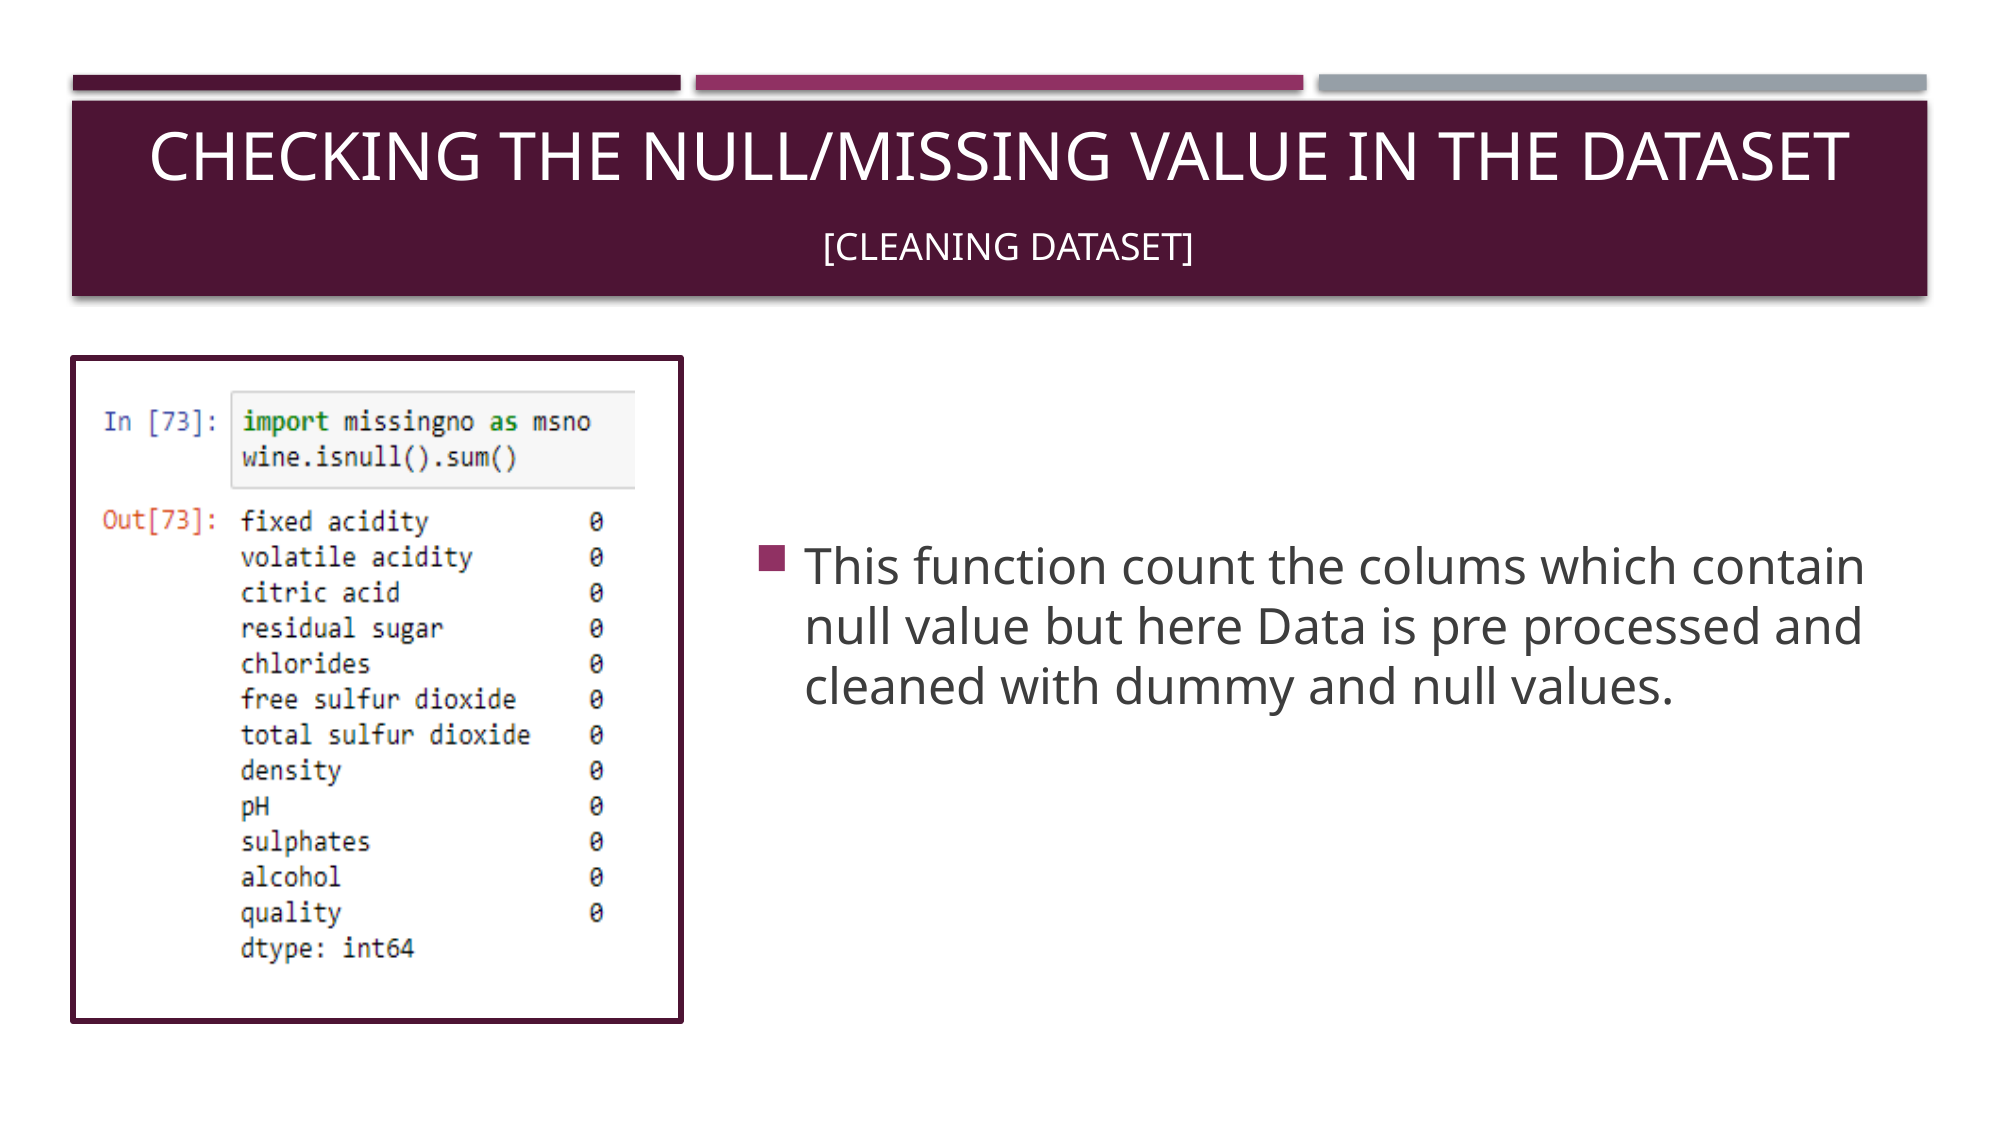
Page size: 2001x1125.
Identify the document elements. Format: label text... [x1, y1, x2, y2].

list This function count the colums which contain null value but here Data is pre processed and cleaned with dummy and null values. [739, 357, 1905, 1022]
title Checking the null/missing value in the Dataset [Cleaning Dataset] [95, 115, 1905, 282]
text_box [71, 356, 682, 1023]
picture [94, 382, 636, 982]
